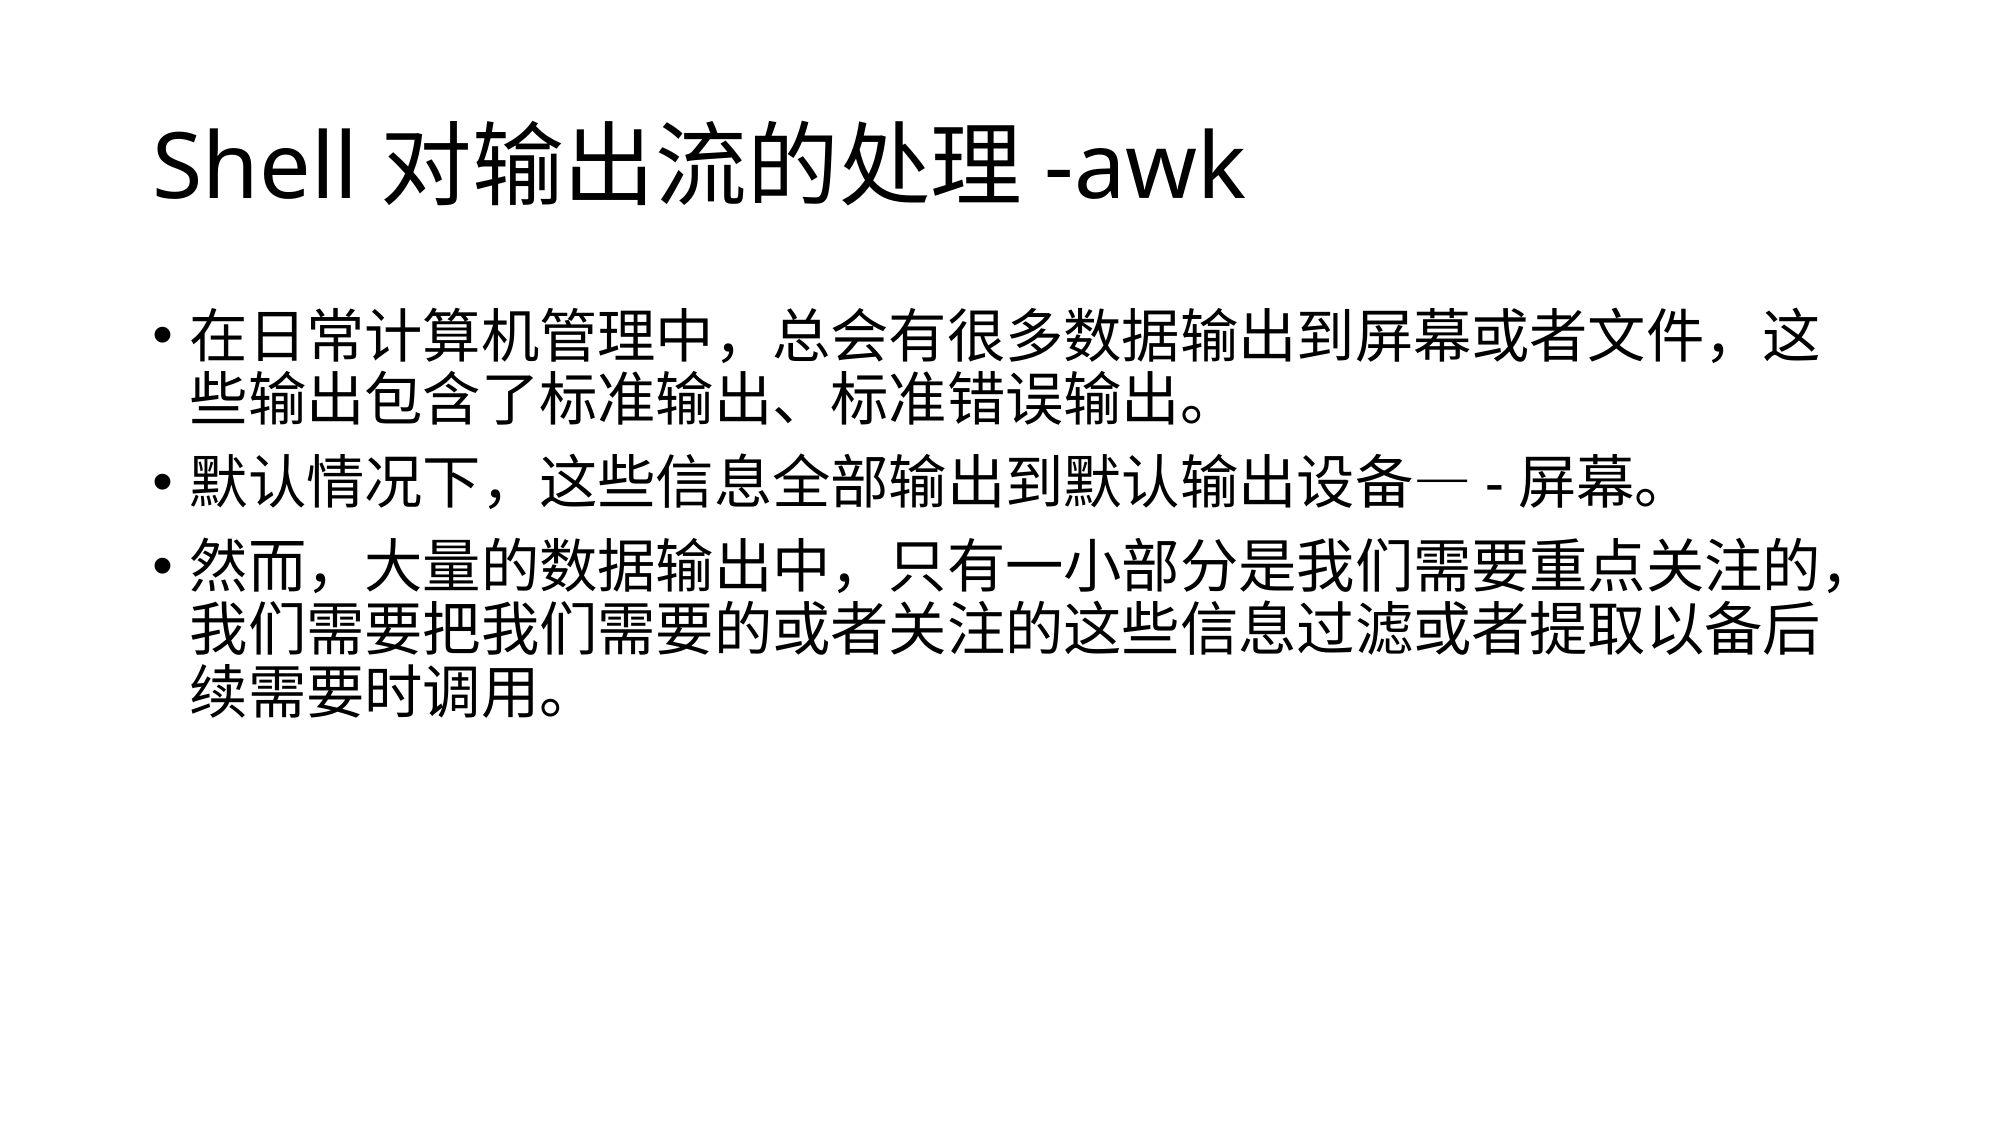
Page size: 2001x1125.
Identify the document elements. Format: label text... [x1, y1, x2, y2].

list 在日常计算机管理中，总会有很多数据输出到屏幕或者文件，这些输出包含了标准输出、标准错误输出。 默认情况下，这些信息全部输出到默认输出设备—-屏幕。 然而，大量的数据输出中，只有一小部分是我们需要重点关注的，我们需要把我们需要的或者关注的这些信息过滤或者提取以备后续需要时调用。 [137, 299, 1863, 1014]
title Shell对输出流的处理-awk [137, 59, 1863, 278]
